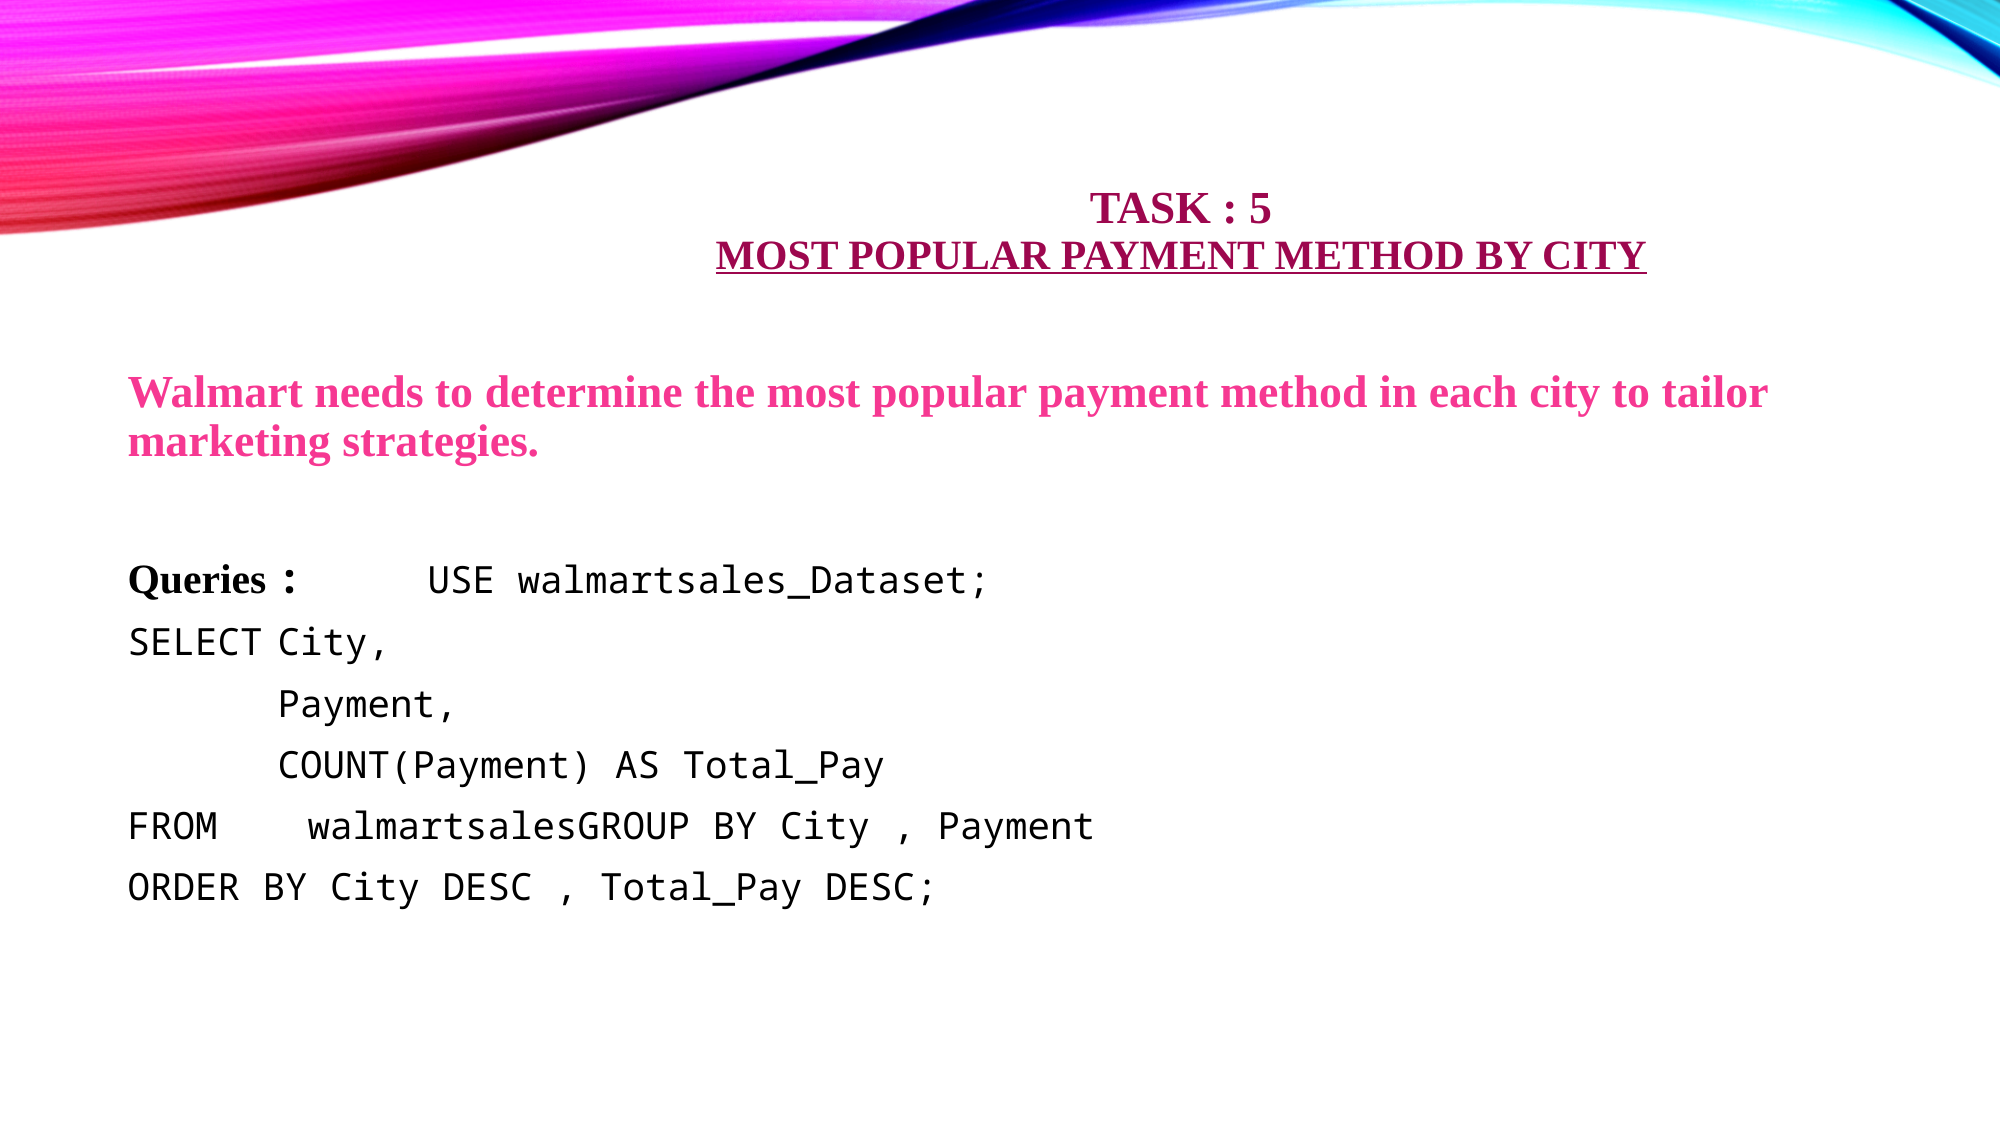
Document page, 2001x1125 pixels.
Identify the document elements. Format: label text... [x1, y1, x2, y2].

title Task : 5 Most Popular Payment Method by City [474, 125, 1888, 338]
picture [1910, 0, 2000, 45]
picture [1890, 0, 2000, 75]
picture [0, 0, 2000, 237]
list Walmart needs to determine the most popular payment method in each city to tailor marketing strategies. Queries : USE walmartsales_Dataset; SELECT City, Payment, COUNT(Payment) AS Total_Pay FROM walmartsalesGROUP BY City , Payment ORDER BY City DESC , Total_Pay DESC; [112, 360, 1888, 1021]
